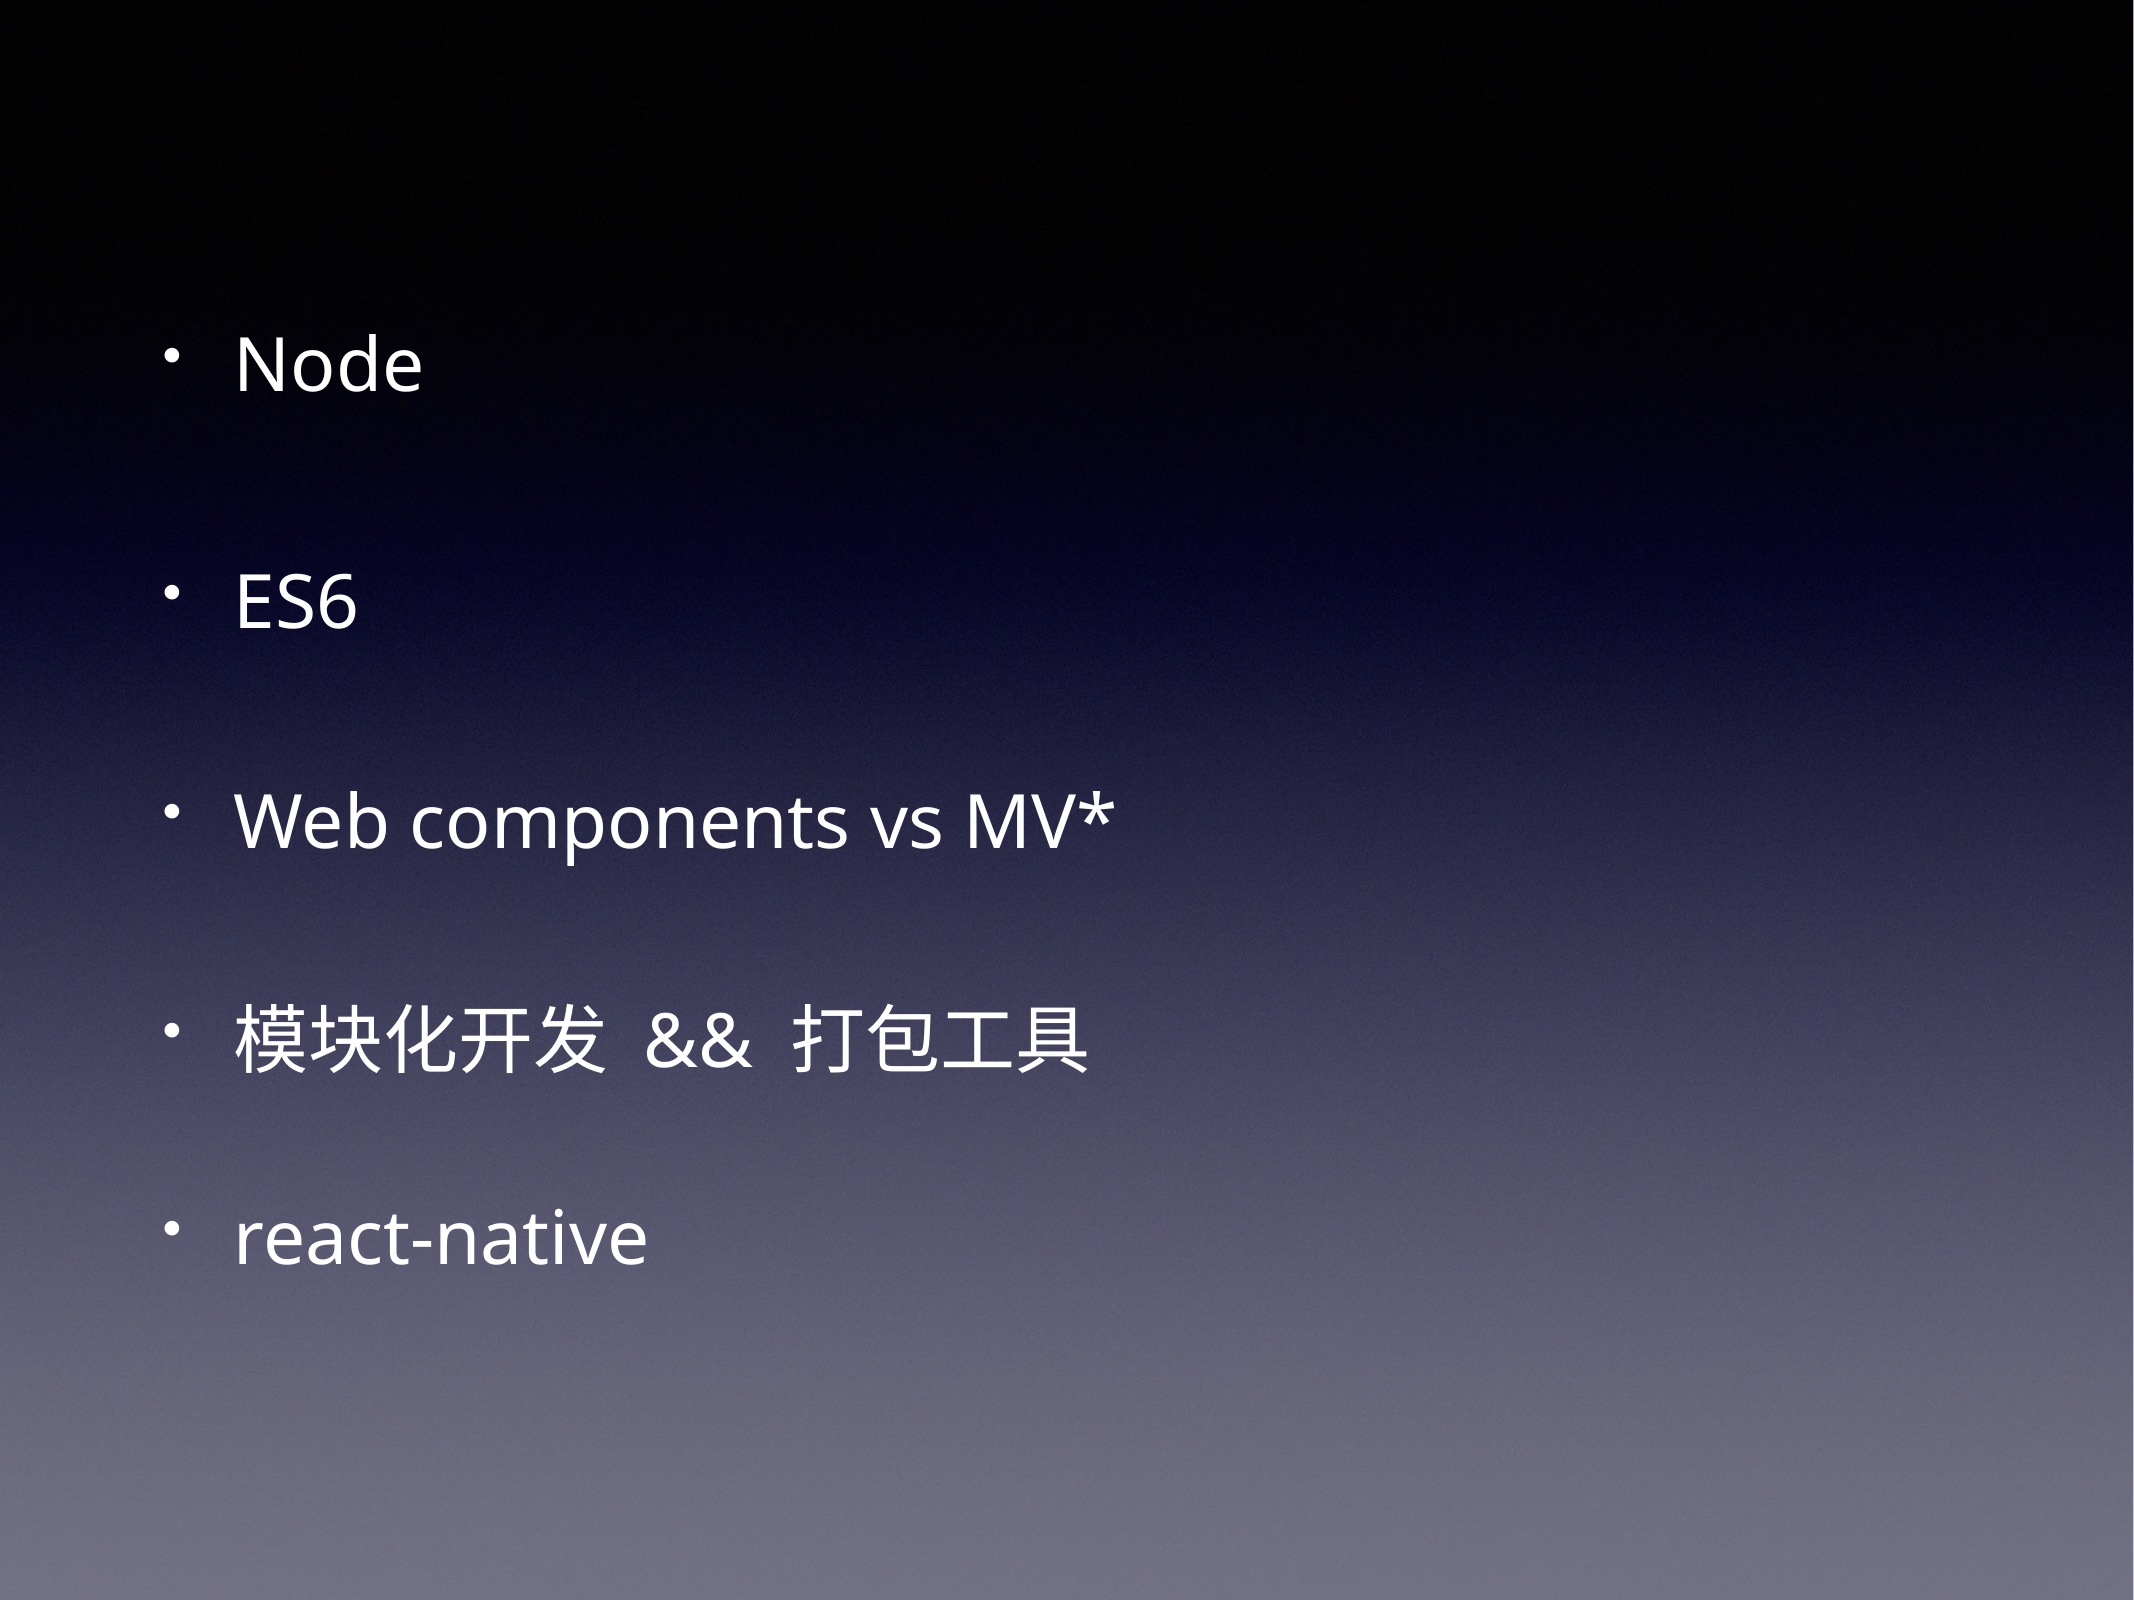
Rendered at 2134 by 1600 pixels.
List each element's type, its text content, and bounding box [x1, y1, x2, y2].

text_box 模块化开发 && 打包工具 [156, 951, 1387, 1124]
list Node [156, 257, 1387, 467]
text_box ES6 [156, 512, 1387, 686]
text_box react-native [156, 1148, 1387, 1321]
text_box Web components vs MV* [156, 731, 1387, 905]
picture [0, 0, 2134, 1600]
